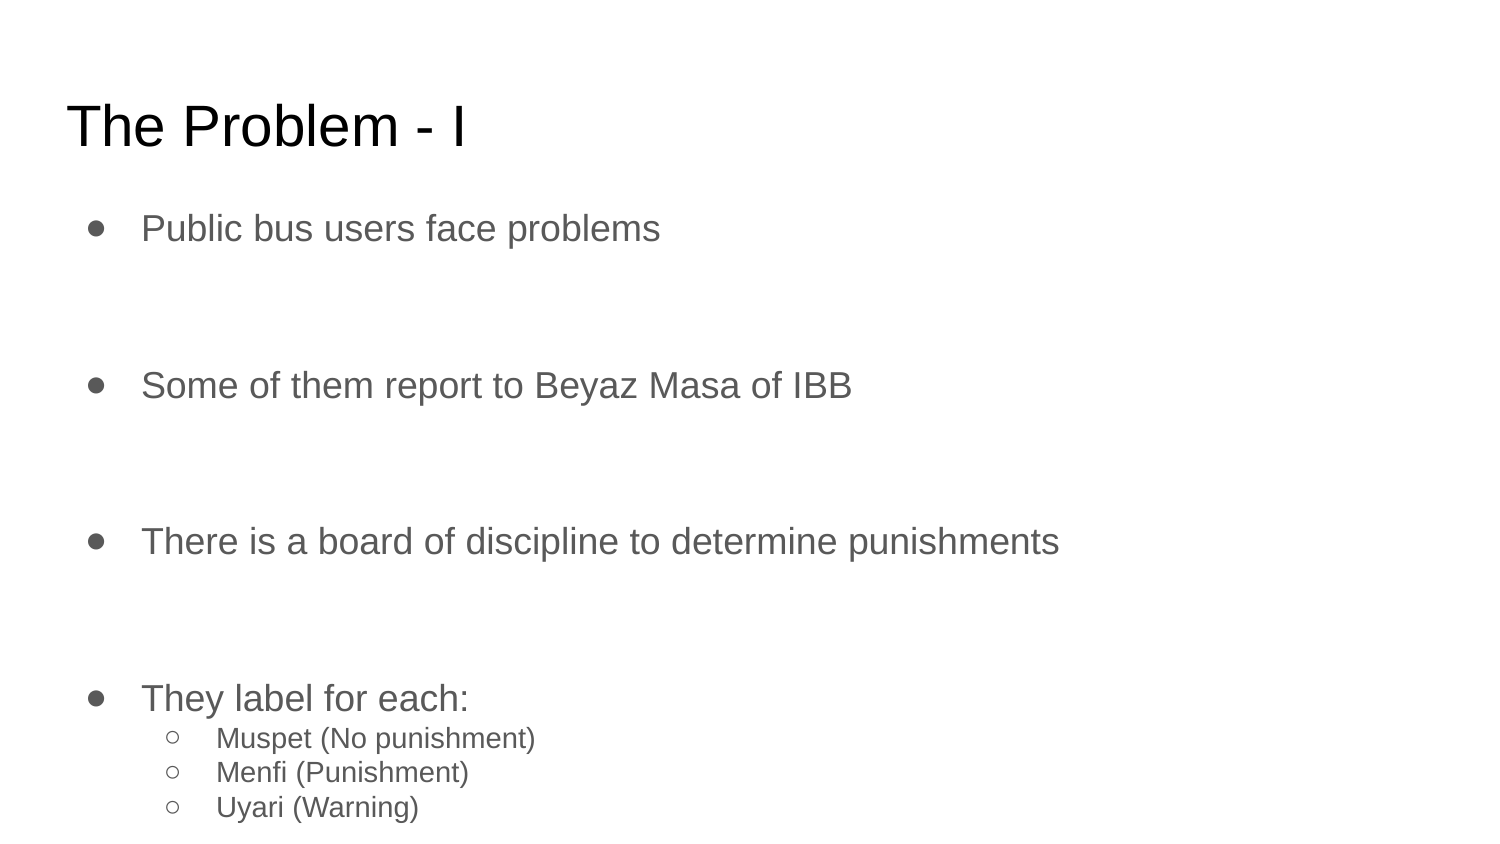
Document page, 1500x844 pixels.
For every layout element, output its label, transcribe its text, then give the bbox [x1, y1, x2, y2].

list Public bus users face problems Some of them report to Beyaz Masa of IBB There is a board of discipline to determine punishments They label for each: Muspet (No punishment) Menfi (Punishment) Uyari (Warning) [51, 189, 1449, 834]
title The Problem - I [51, 72, 1449, 167]
